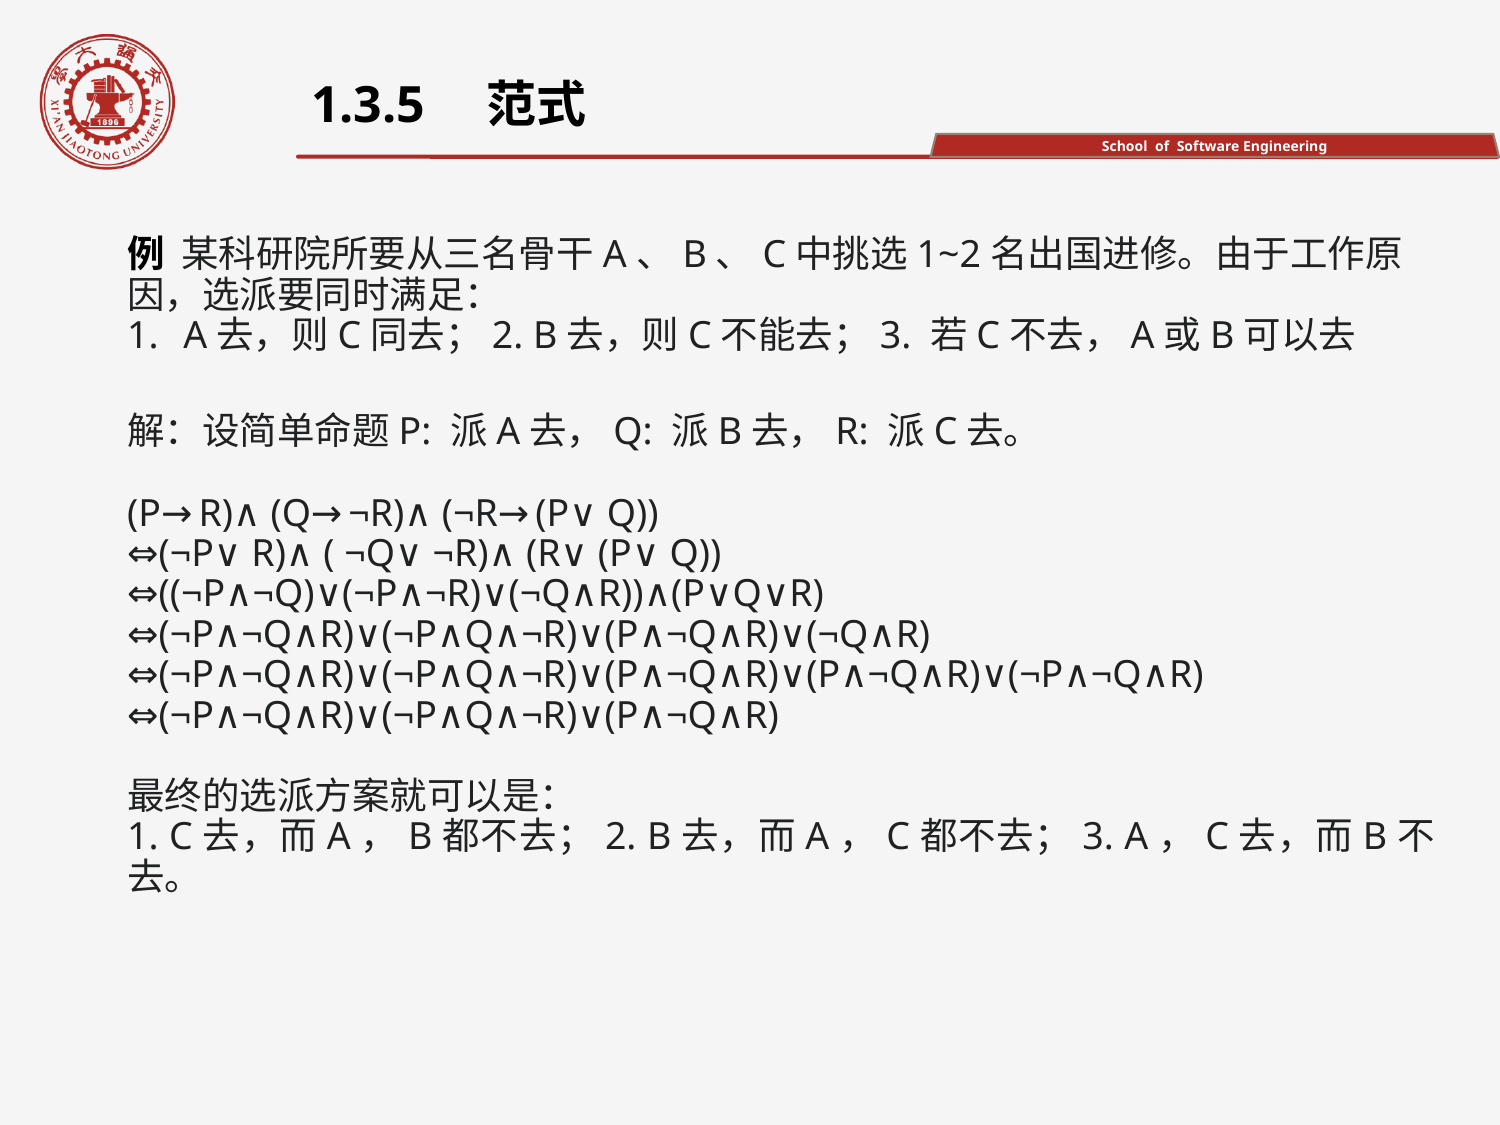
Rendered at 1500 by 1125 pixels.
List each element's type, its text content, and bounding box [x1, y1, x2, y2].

picture [39, 34, 185, 175]
list 例 某科研院所要从三名骨干A、B、C中挑选1~2名出国进修。由于工作原因，选派要同时满足： A去，则C同去；2. B去，则C不能去；3. 若C不去，A或B可以去 解：设简单命题P: 派A去，Q: 派B去，R: 派C去。 (P→R)∧(Q→¬R)∧(¬R→(P∨Q)) ⇔(¬P∨R)∧( ¬Q∨¬R)∧(R∨(P∨Q)) ⇔((¬P∧¬Q)∨(¬P∧¬R)∨(¬Q∧R))∧(P∨Q∨R) ⇔(¬P∧¬Q∧R)∨(¬P∧Q∧¬R)∨(P∧¬Q∧R)∨(¬Q∧R) ⇔(¬P∧¬Q∧R)∨(¬P∧Q∧¬R)∨(P∧¬Q∧R)∨(P∧¬Q∧R)∨(¬P∧¬Q∧R) ⇔(¬P∧¬Q∧R)∨(¬P∧Q∧¬R)∨(P∧¬Q∧R) 最终的选派方案就可以是： 1. C去，而A，B都不去；2. B去，而A，C都不去；3. A，C去，而B不去。 [112, 227, 1450, 1010]
list 1.3.5 范式 [296, 72, 979, 157]
